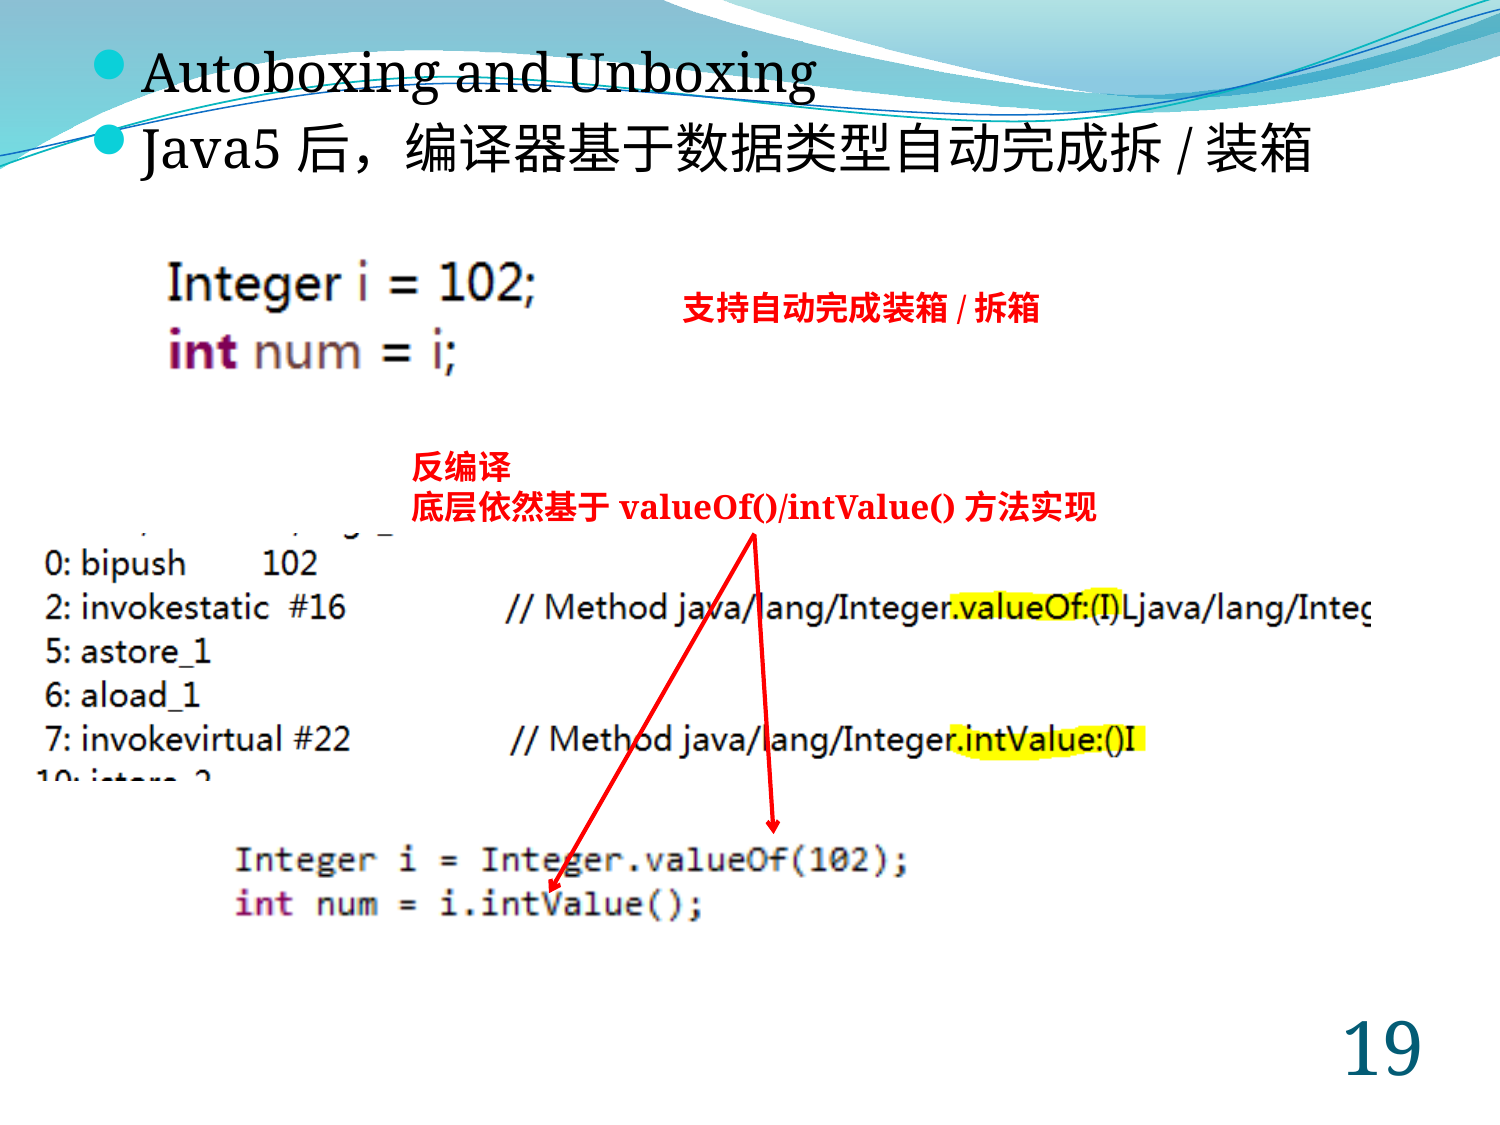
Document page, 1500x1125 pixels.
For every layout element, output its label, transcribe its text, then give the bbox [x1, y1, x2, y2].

slide_number 18 [1299, 1042, 1425, 1103]
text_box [755, 534, 774, 835]
text_box 反编译 底层依然基于valueOf()/intValue()方法实现 [396, 438, 1113, 532]
text_box 支持自动完成装箱/拆箱 [668, 279, 1056, 335]
picture [135, 236, 550, 379]
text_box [548, 534, 755, 894]
picture [29, 533, 1371, 781]
picture [216, 822, 919, 932]
list Autoboxing and Unboxing Java5后，编译器基于数据类型自动完成拆/装箱 [75, 30, 1425, 1038]
